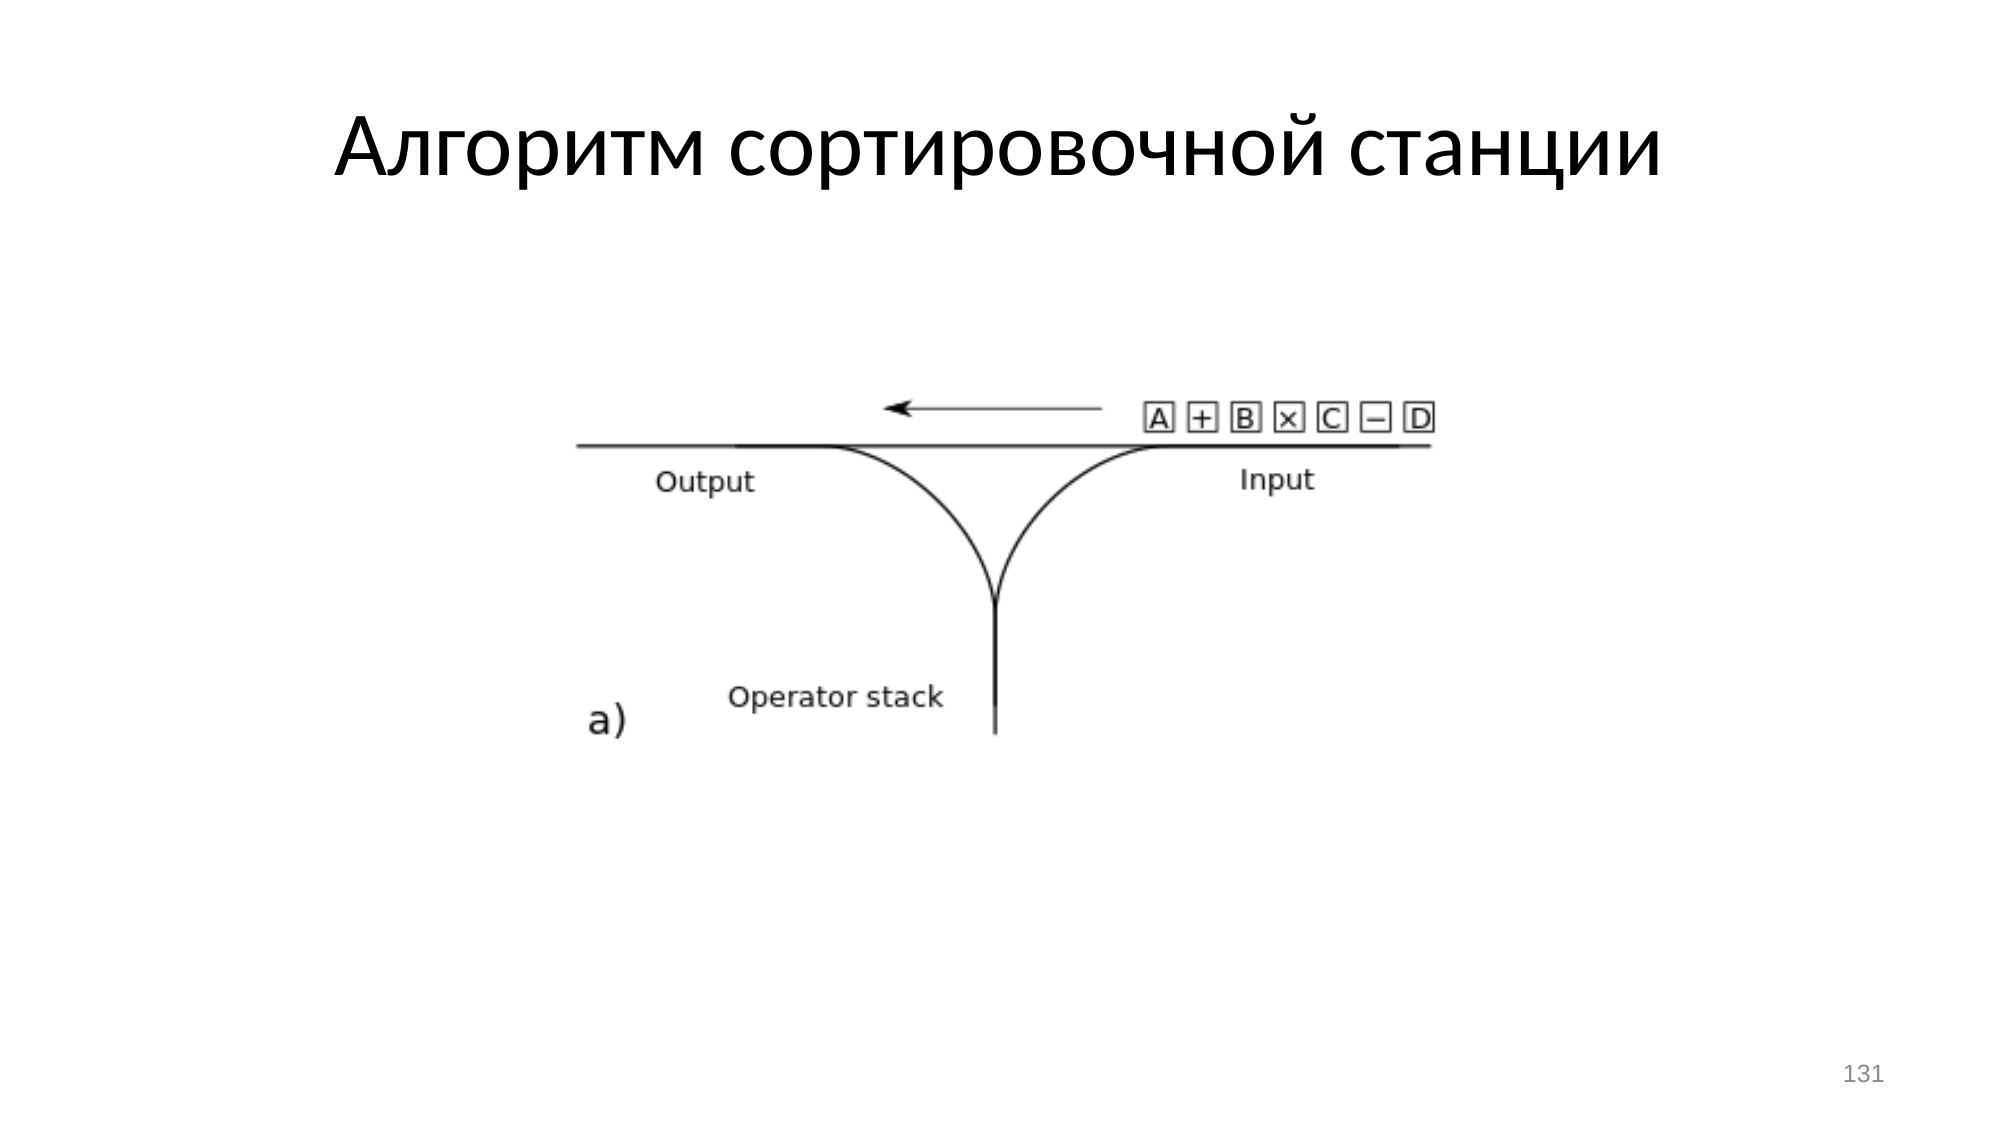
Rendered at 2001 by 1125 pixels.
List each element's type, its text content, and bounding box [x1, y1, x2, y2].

text_box 131 [1433, 1042, 1900, 1103]
picture [547, 361, 1453, 764]
title Алгоритм сортировочной станции [99, 45, 1900, 233]
